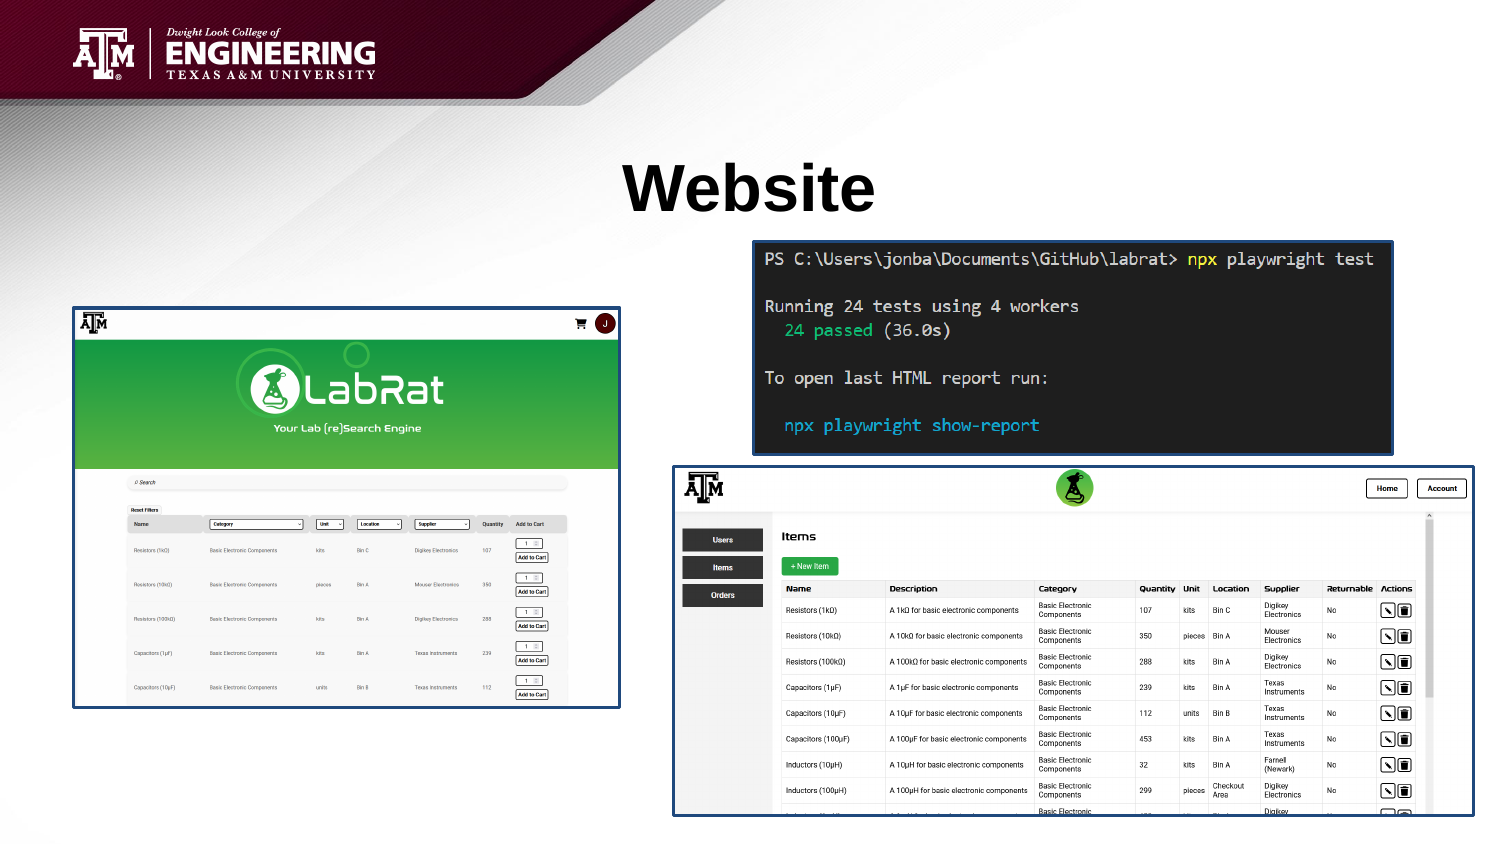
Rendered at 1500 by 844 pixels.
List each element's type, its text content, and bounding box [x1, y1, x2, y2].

picture [0, 0, 1500, 844]
title Website [75, 129, 1425, 228]
